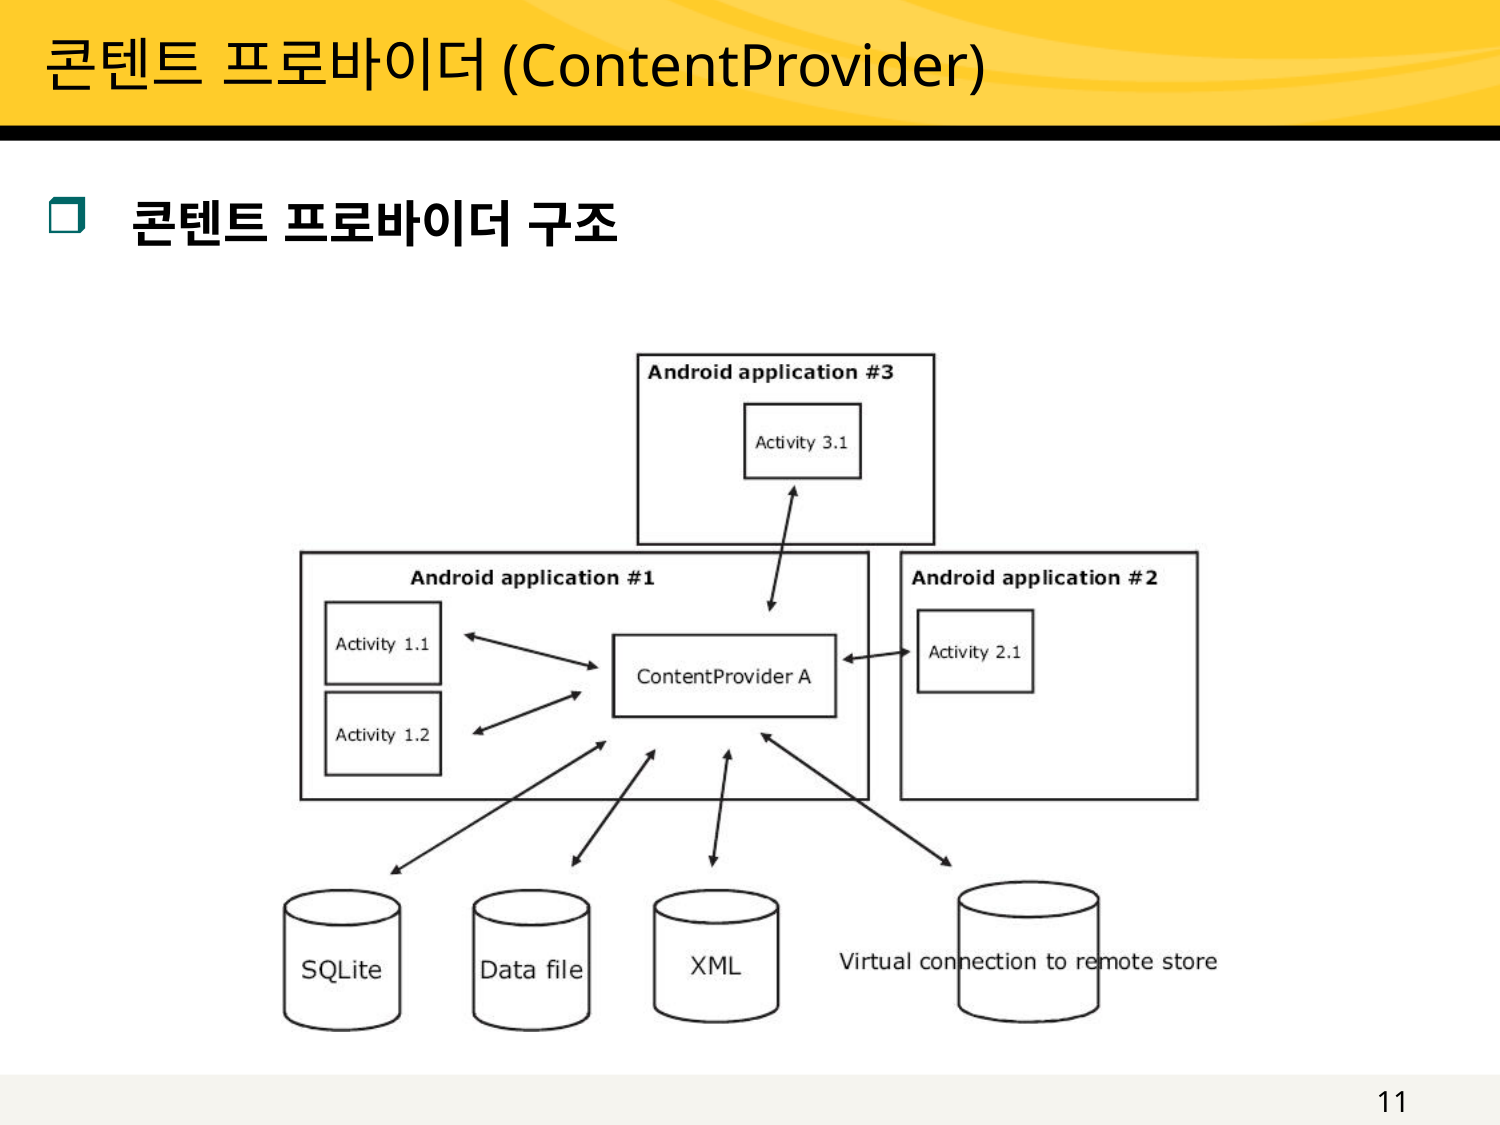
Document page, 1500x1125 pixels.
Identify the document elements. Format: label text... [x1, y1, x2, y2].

picture [280, 351, 1222, 1032]
slide_number 11 [1074, 1075, 1426, 1121]
picture [0, 0, 1500, 125]
list 콘텐트 프로바이더 구조 [29, 184, 1448, 1036]
title 콘텐트 프로바이더(ContentProvider) [29, 4, 1460, 121]
